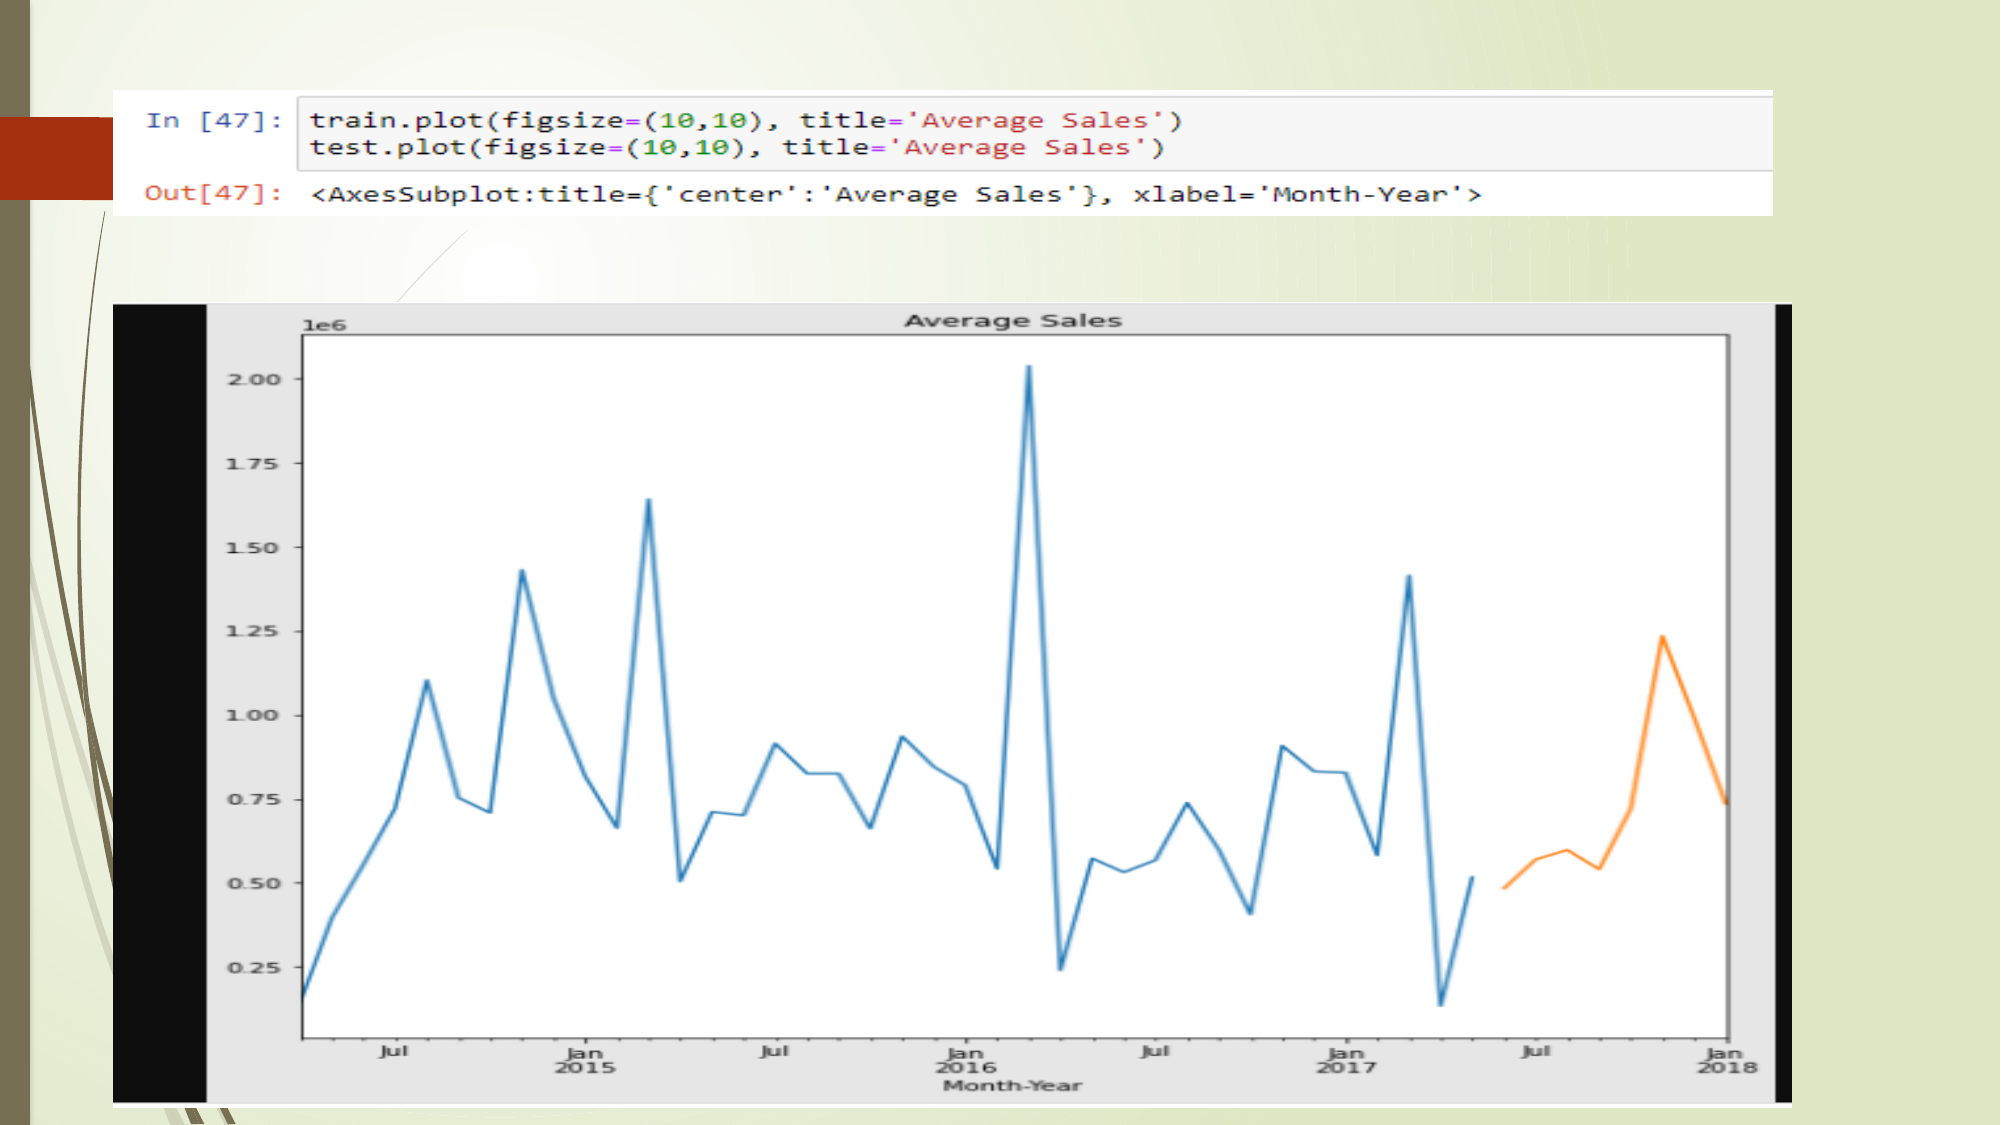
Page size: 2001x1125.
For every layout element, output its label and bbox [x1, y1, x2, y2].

picture [113, 89, 1773, 216]
picture [113, 301, 1792, 1108]
